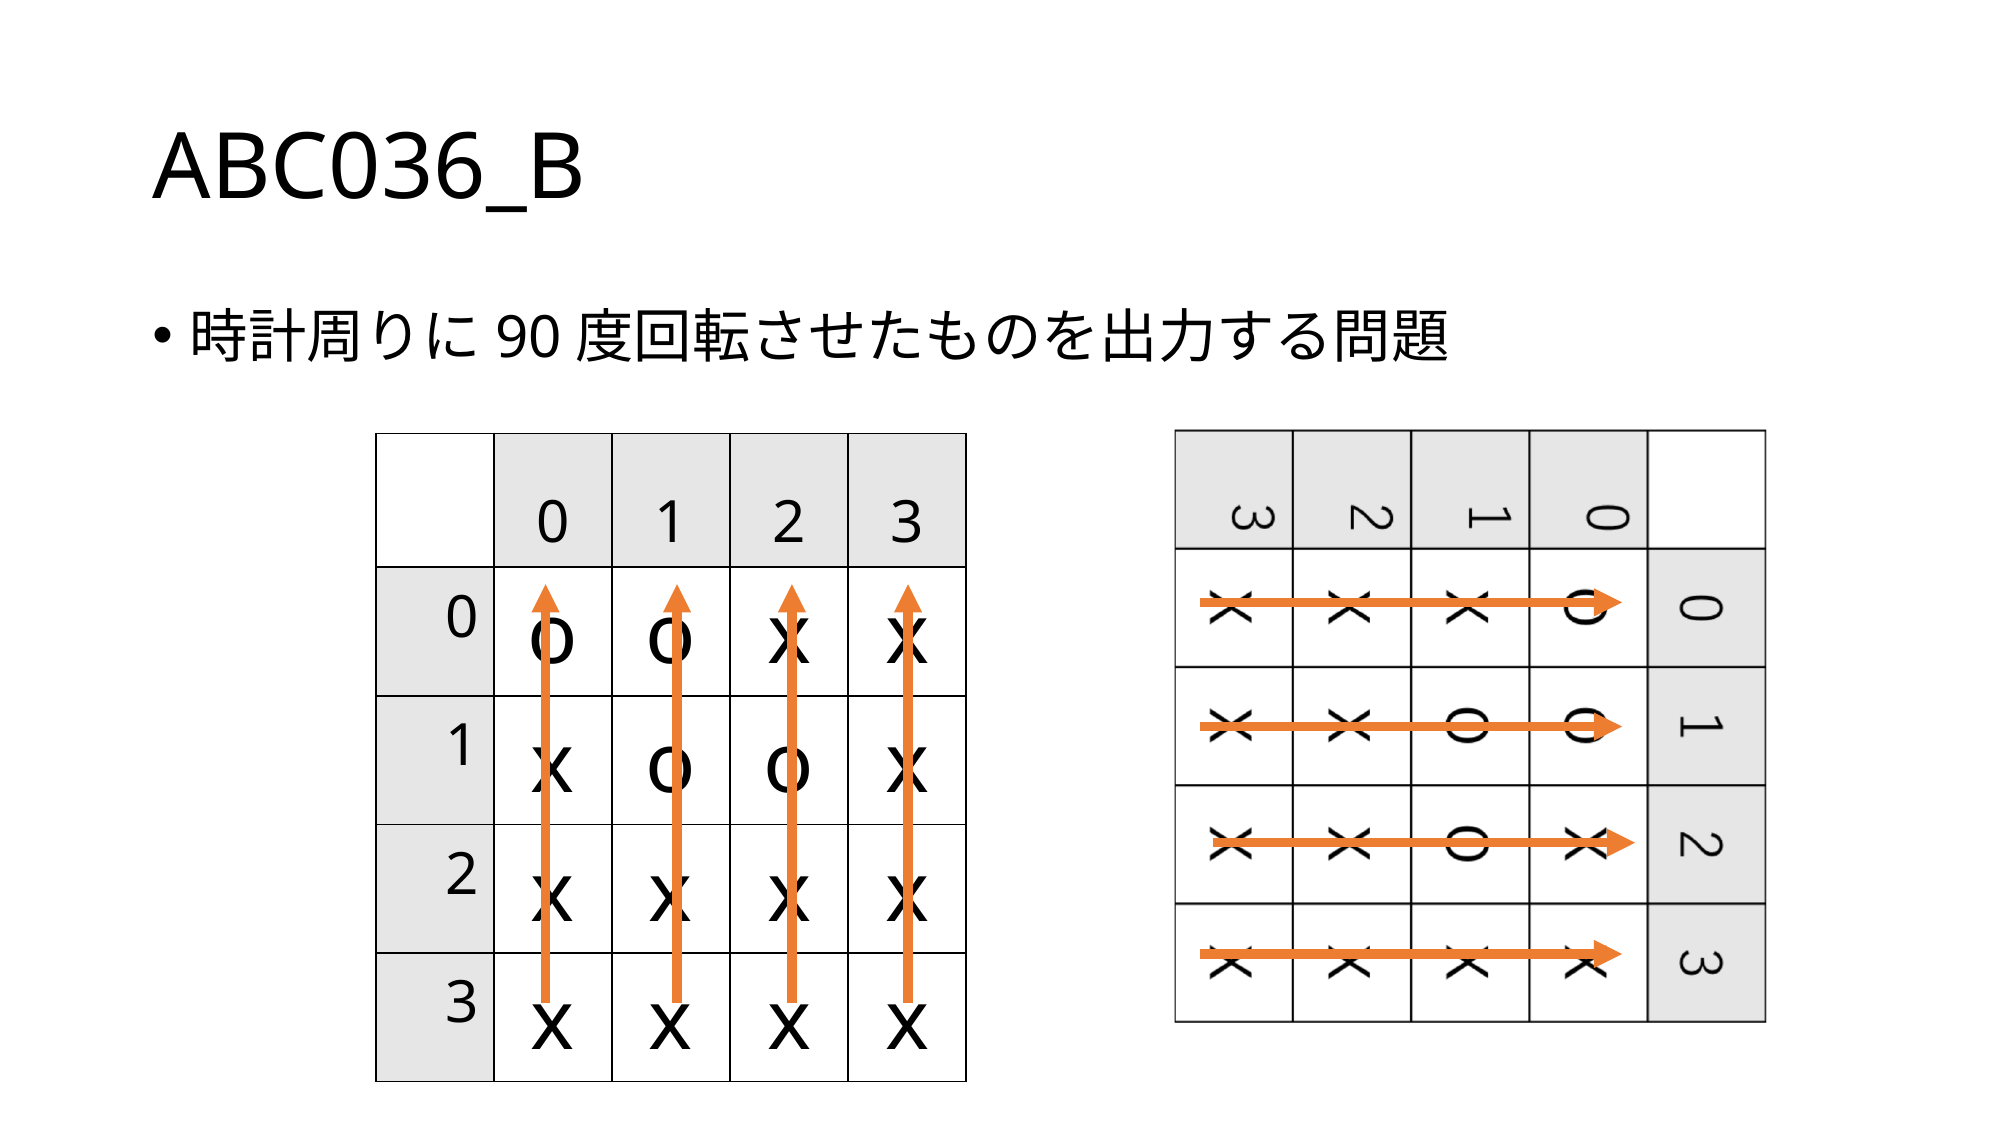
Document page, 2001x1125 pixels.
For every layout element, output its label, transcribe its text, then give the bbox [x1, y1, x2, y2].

table_cell x [849, 697, 903, 824]
table_cell 2 [377, 825, 493, 952]
table_cell x [849, 568, 965, 695]
table_cell o [613, 568, 729, 695]
title ABC036_B [137, 59, 1863, 278]
picture [1135, 410, 1766, 1043]
table_cell o [797, 697, 847, 824]
table_cell o [495, 568, 611, 695]
table_cell 1 [377, 697, 493, 824]
table_header 3 [849, 434, 965, 566]
table_cell x [613, 954, 729, 1081]
table_cell x [495, 954, 611, 1081]
table_cell x [731, 954, 847, 1081]
table_cell x [797, 825, 847, 952]
table_cell x [731, 568, 847, 695]
table_cell 0 [377, 568, 493, 695]
table_cell x [550, 697, 611, 824]
table_cell x [849, 954, 965, 1081]
table_cell x [495, 825, 541, 952]
table_cell x [913, 825, 965, 952]
table_cell x [913, 697, 965, 824]
table_cell o [731, 697, 787, 824]
table_cell x [550, 825, 611, 952]
table_cell x [731, 825, 787, 952]
table_header 0 [495, 434, 611, 566]
list 時計周りに90度回転させたものを出力する問題 [137, 299, 1863, 383]
table_header 1 [613, 434, 729, 566]
table_cell x [495, 697, 541, 824]
table_header 2 [731, 434, 847, 566]
table_header [377, 434, 493, 566]
table_cell o [613, 697, 672, 824]
table_cell x [613, 825, 672, 952]
table_cell o [682, 697, 729, 824]
table_cell 3 [377, 954, 493, 1081]
table_cell x [849, 825, 903, 952]
table_cell x [682, 825, 729, 952]
